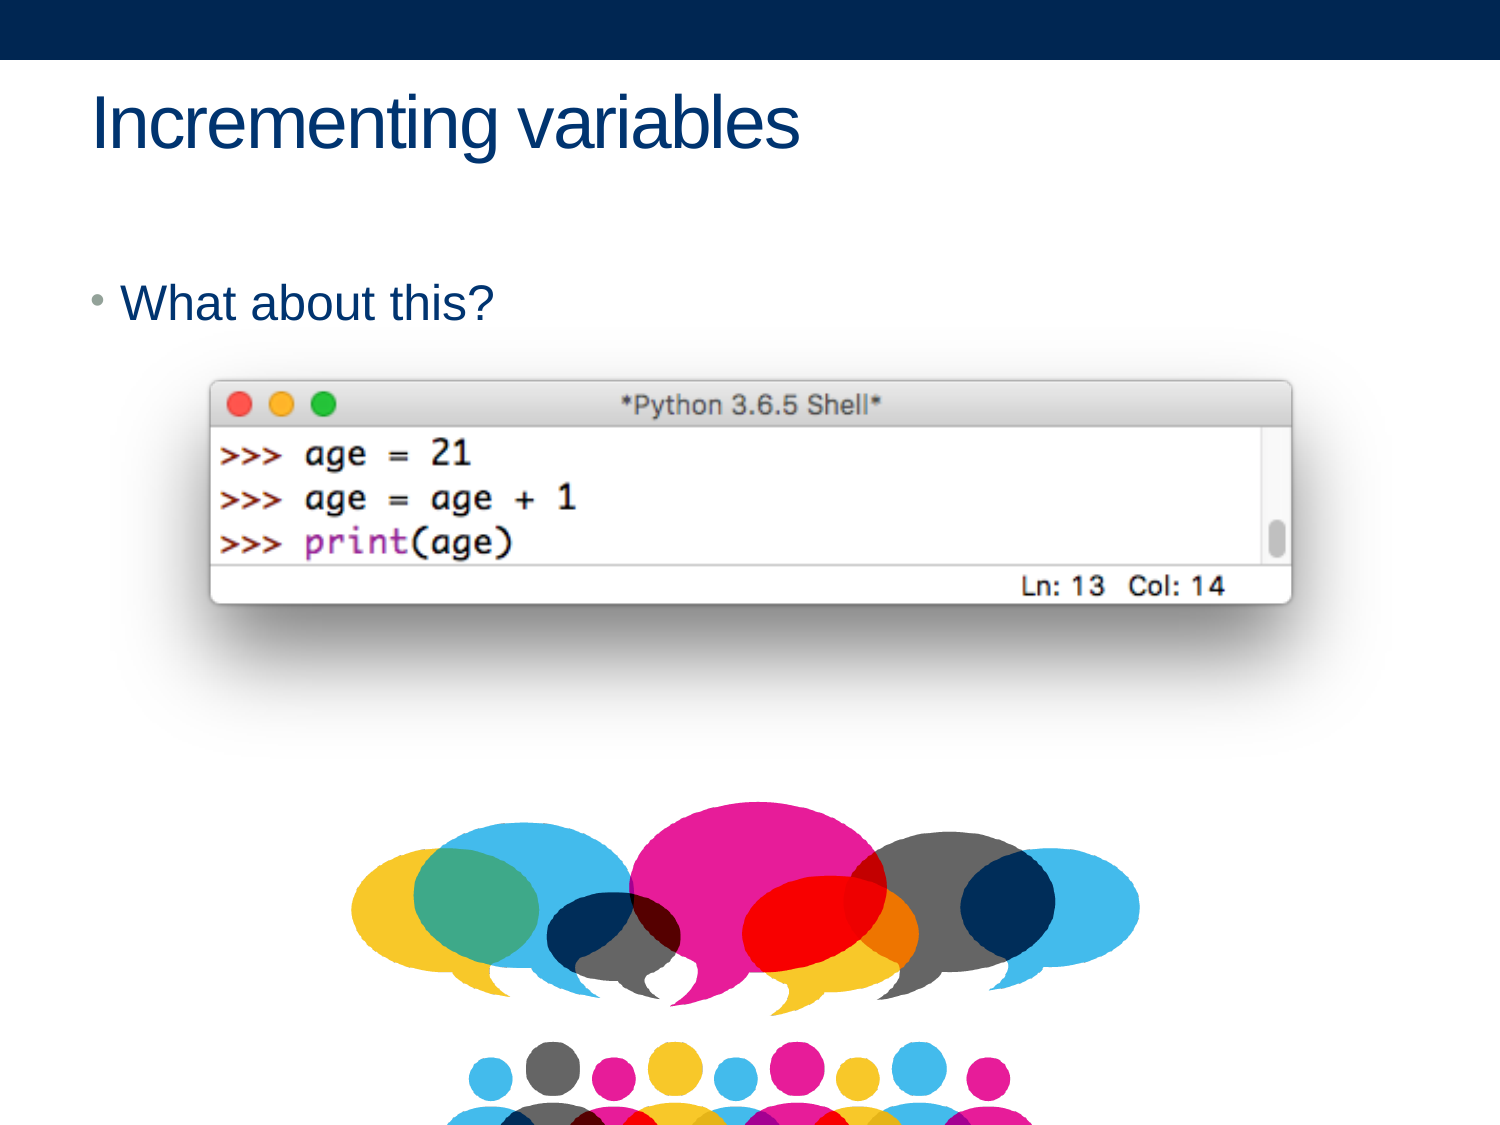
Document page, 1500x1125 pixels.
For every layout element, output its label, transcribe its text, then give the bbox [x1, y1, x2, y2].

picture [93, 314, 1410, 773]
title Incrementing variables [75, 37, 1425, 200]
picture [335, 791, 1160, 1125]
list What about this? [75, 262, 1425, 1063]
